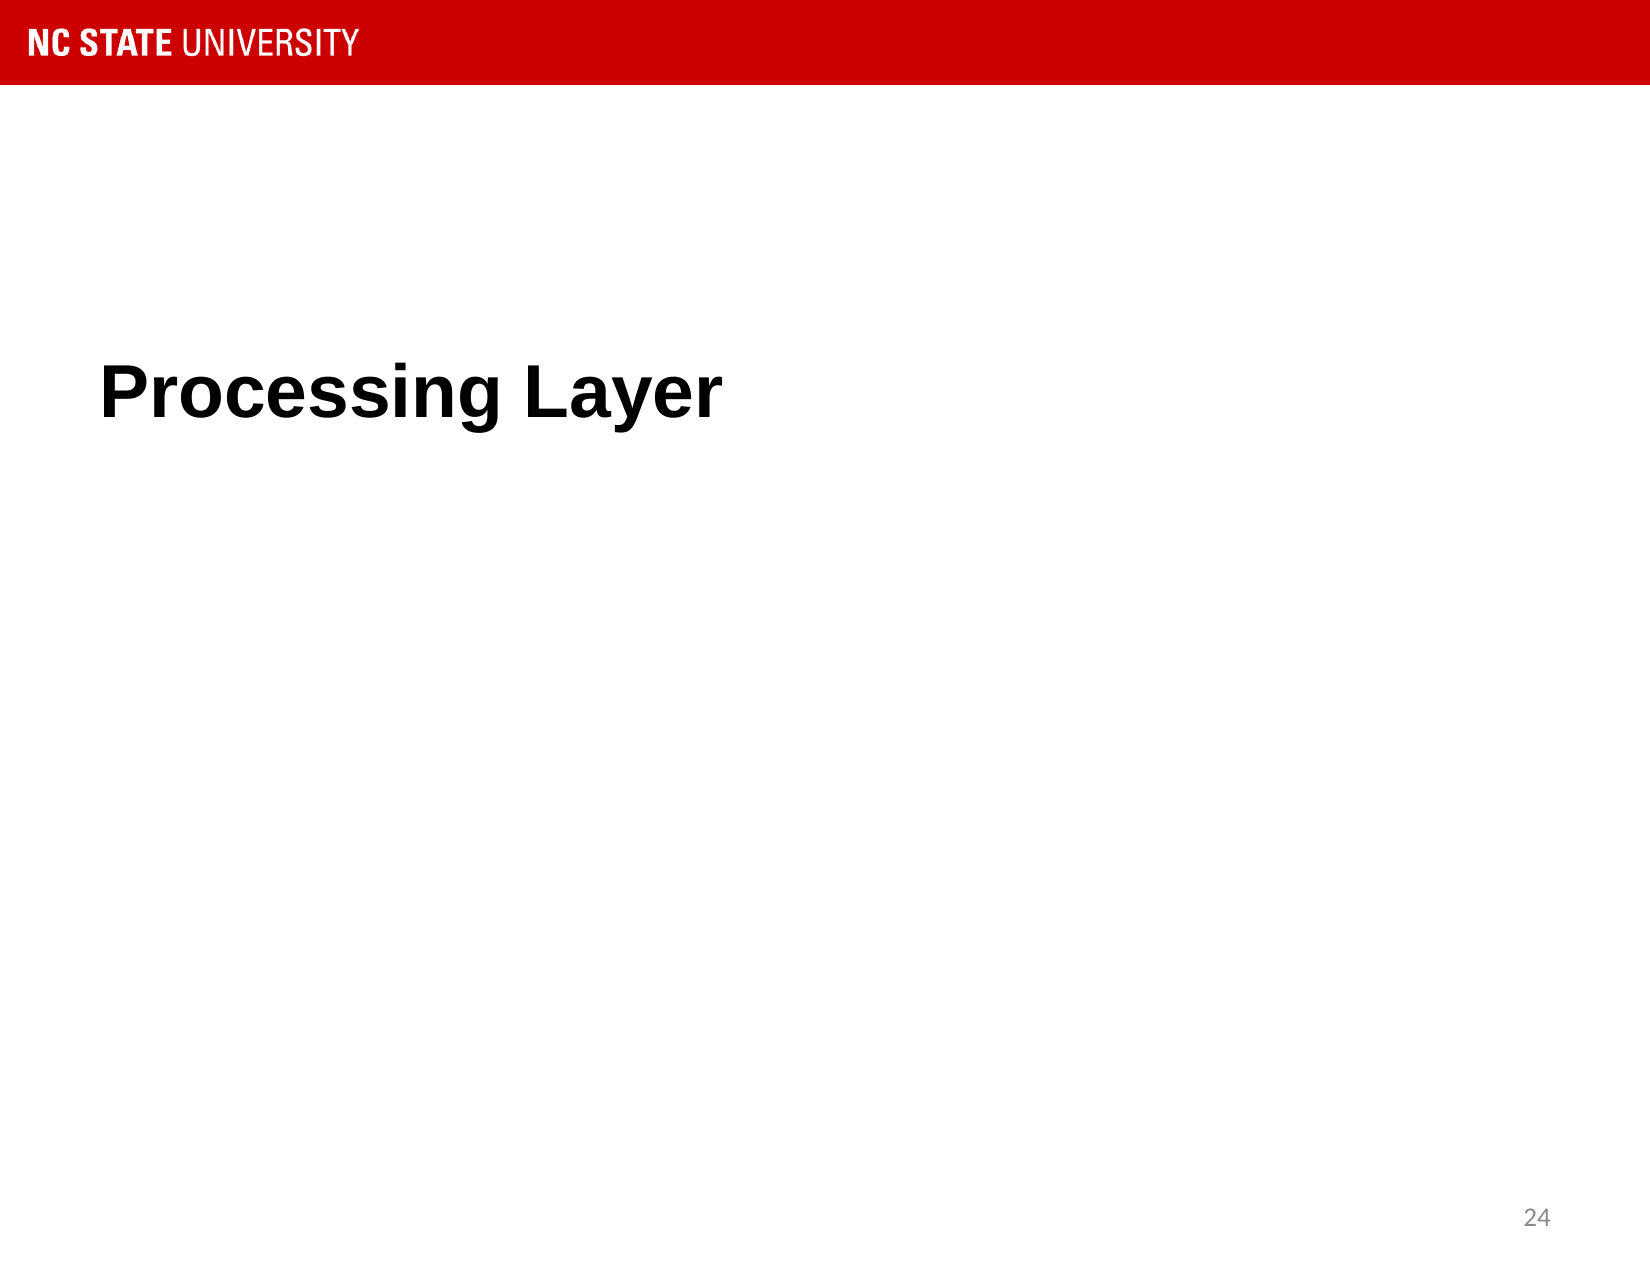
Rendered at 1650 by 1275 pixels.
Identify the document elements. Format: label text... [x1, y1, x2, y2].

title Processing Layer [82, 167, 1067, 609]
slide_number 24 [1182, 1181, 1568, 1250]
picture [0, 0, 1650, 85]
